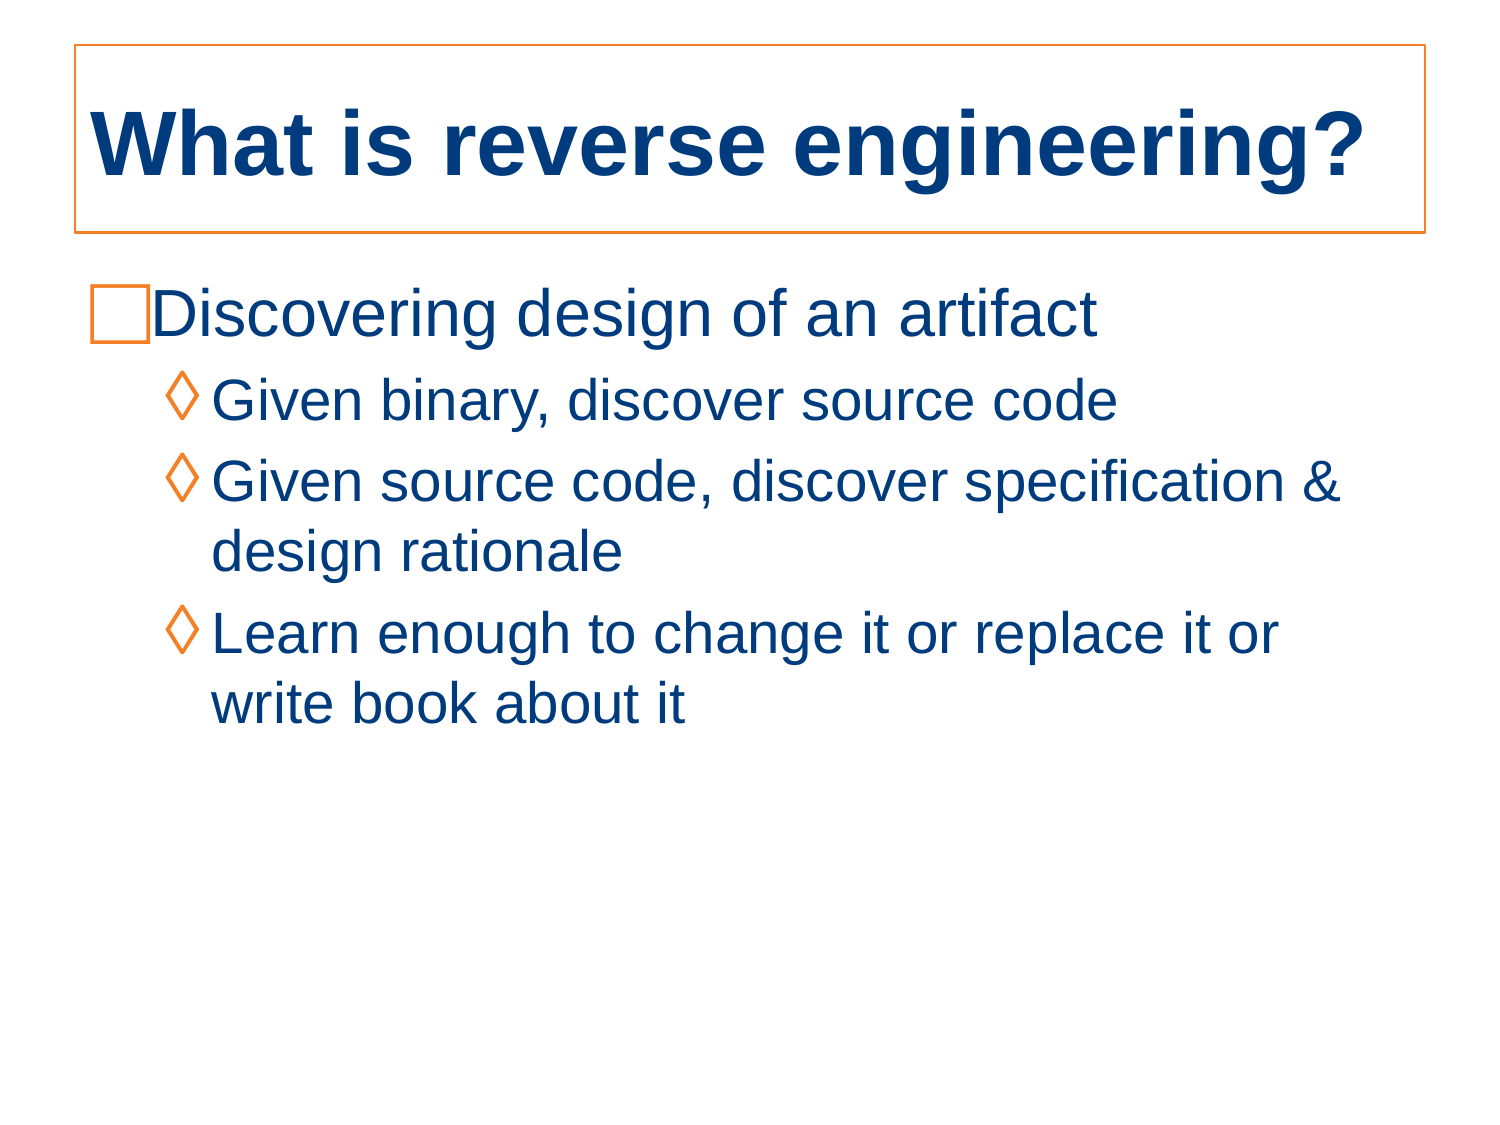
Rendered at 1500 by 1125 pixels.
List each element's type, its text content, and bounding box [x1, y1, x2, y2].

list Discovering design of an artifact Given binary, discover source code Given source code, discover specification & design rationale Learn enough to change it or replace it or write book about it [75, 262, 1425, 1038]
title What is reverse engineering? [74, 44, 1426, 234]
